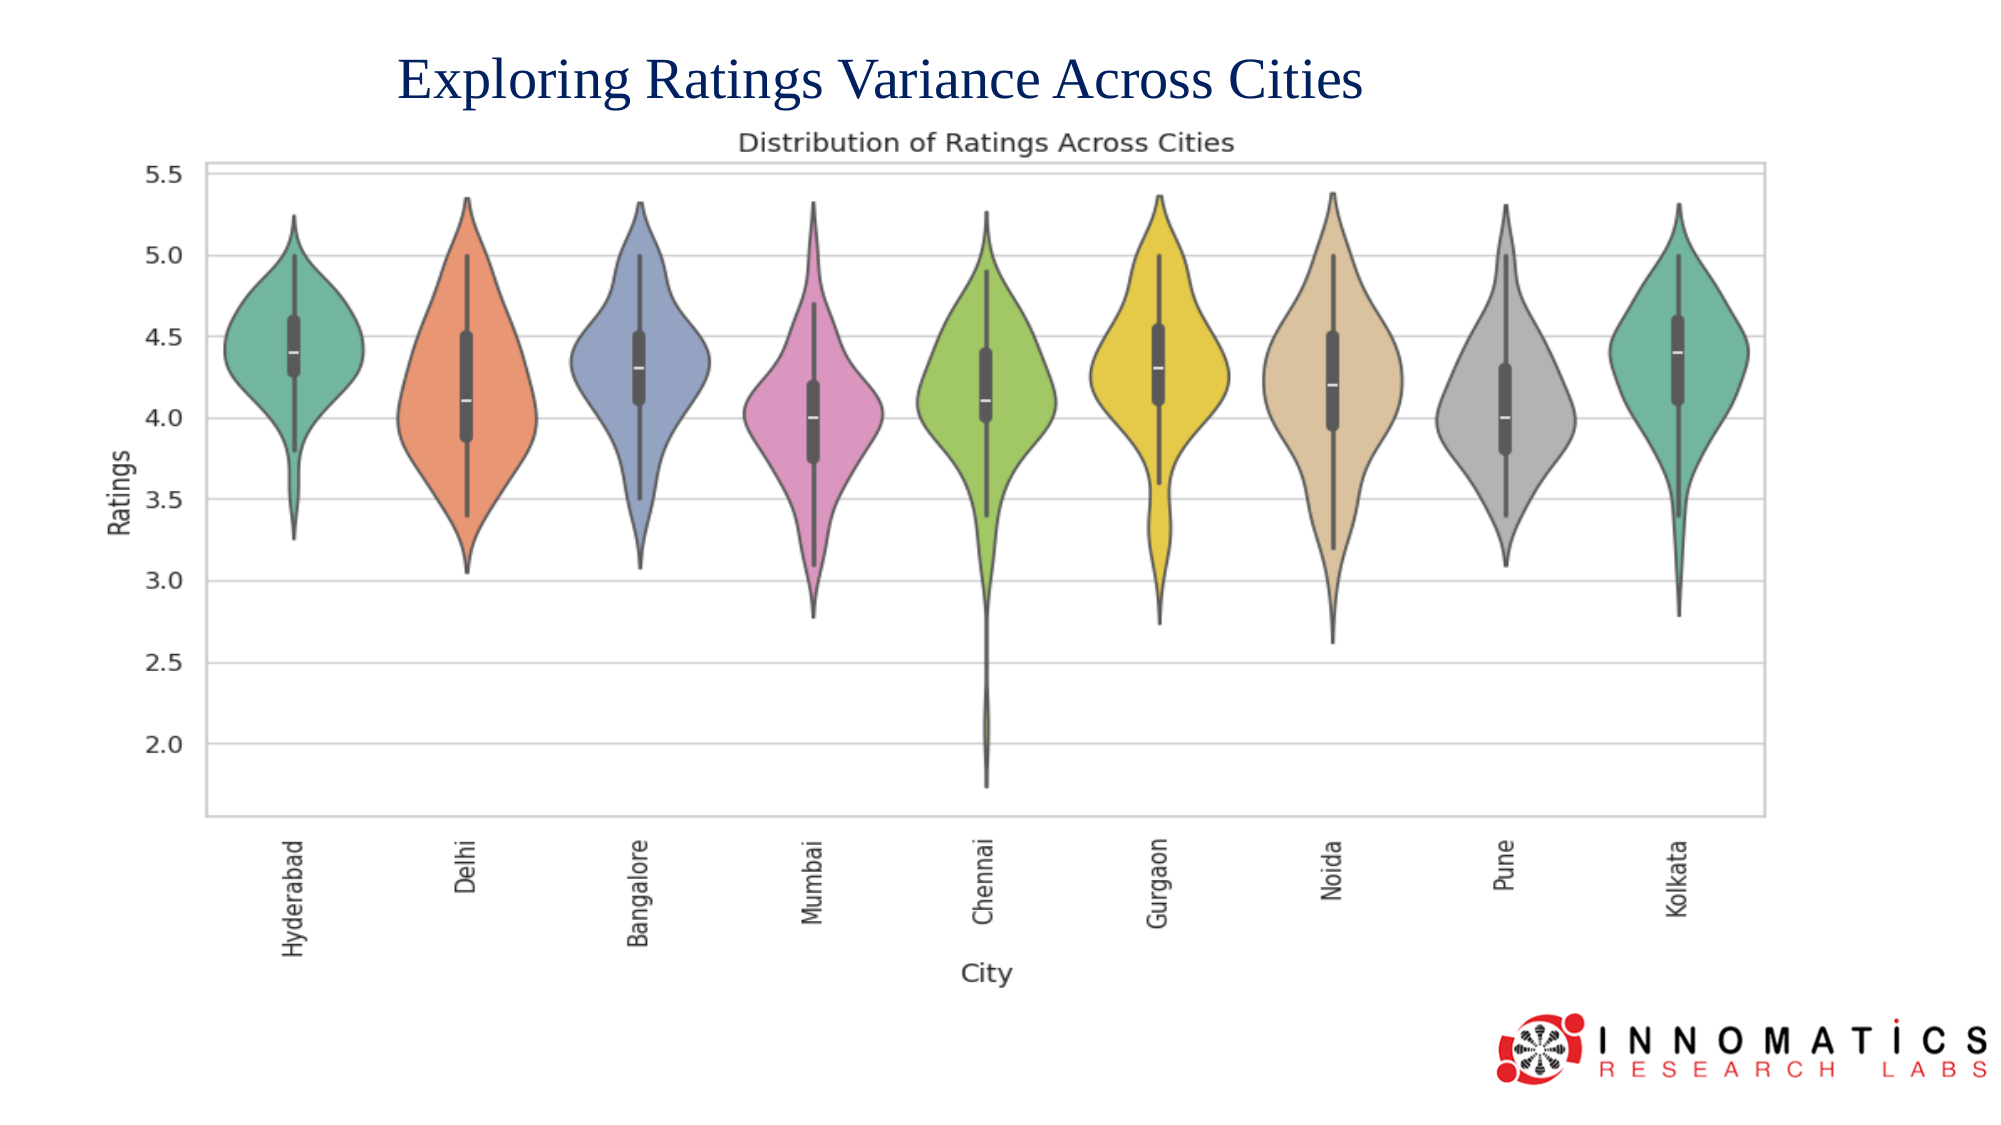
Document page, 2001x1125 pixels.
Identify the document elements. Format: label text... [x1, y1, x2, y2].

text_box Exploring Ratings Variance Across Cities [303, 32, 1460, 118]
picture [88, 118, 2000, 1097]
